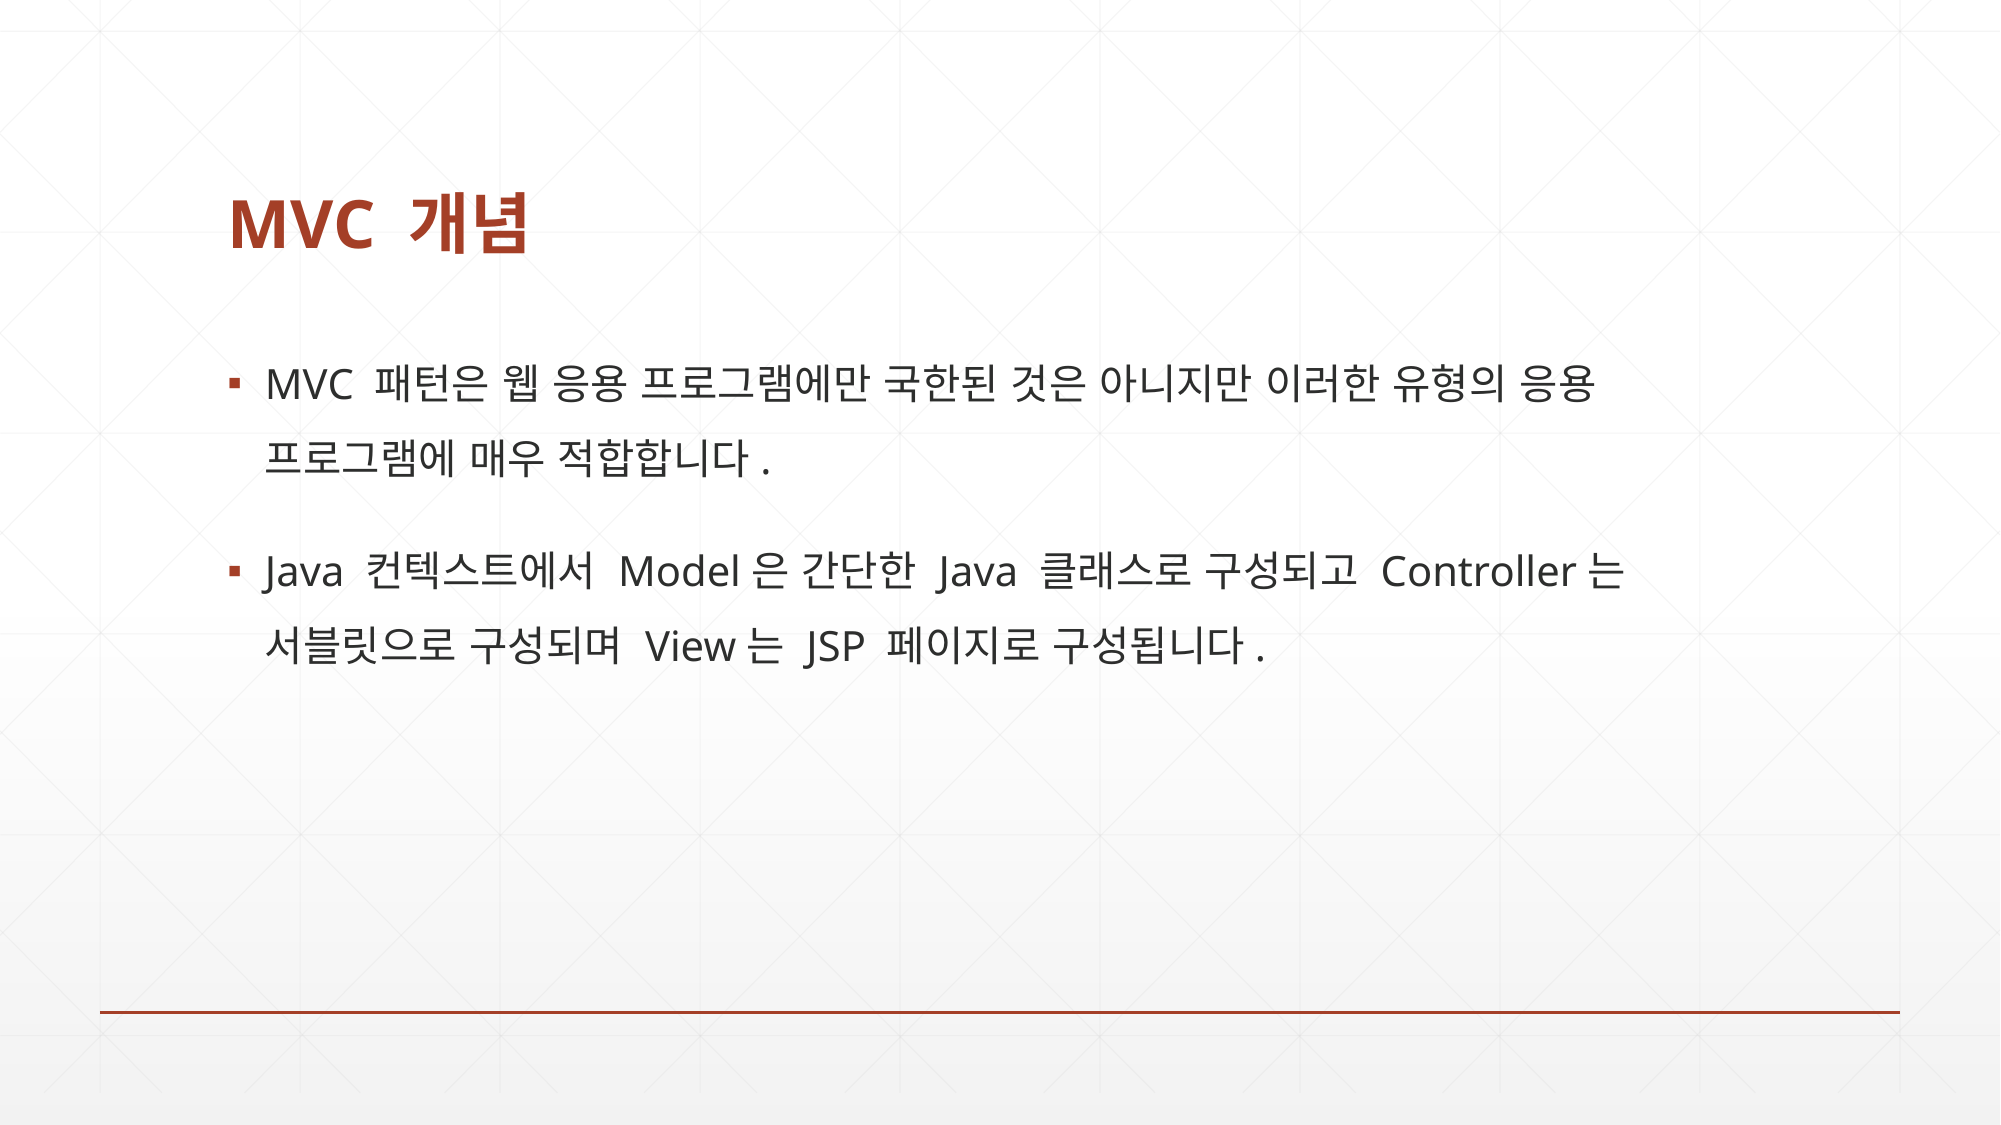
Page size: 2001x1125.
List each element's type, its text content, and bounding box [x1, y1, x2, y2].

title MVC 개념 [212, 82, 1788, 271]
list MVC 패턴은 웹 응용 프로그램에만 국한된 것은 아니지만 이러한 유형의 응용 프로그램에 매우 적합합니다. Java 컨텍스트에서 Model은 간단한 Java 클래스로 구성되고 Controller는 서블릿으로 구성되며 View는 JSP 페이지로 구성됩니다. [212, 324, 1788, 950]
